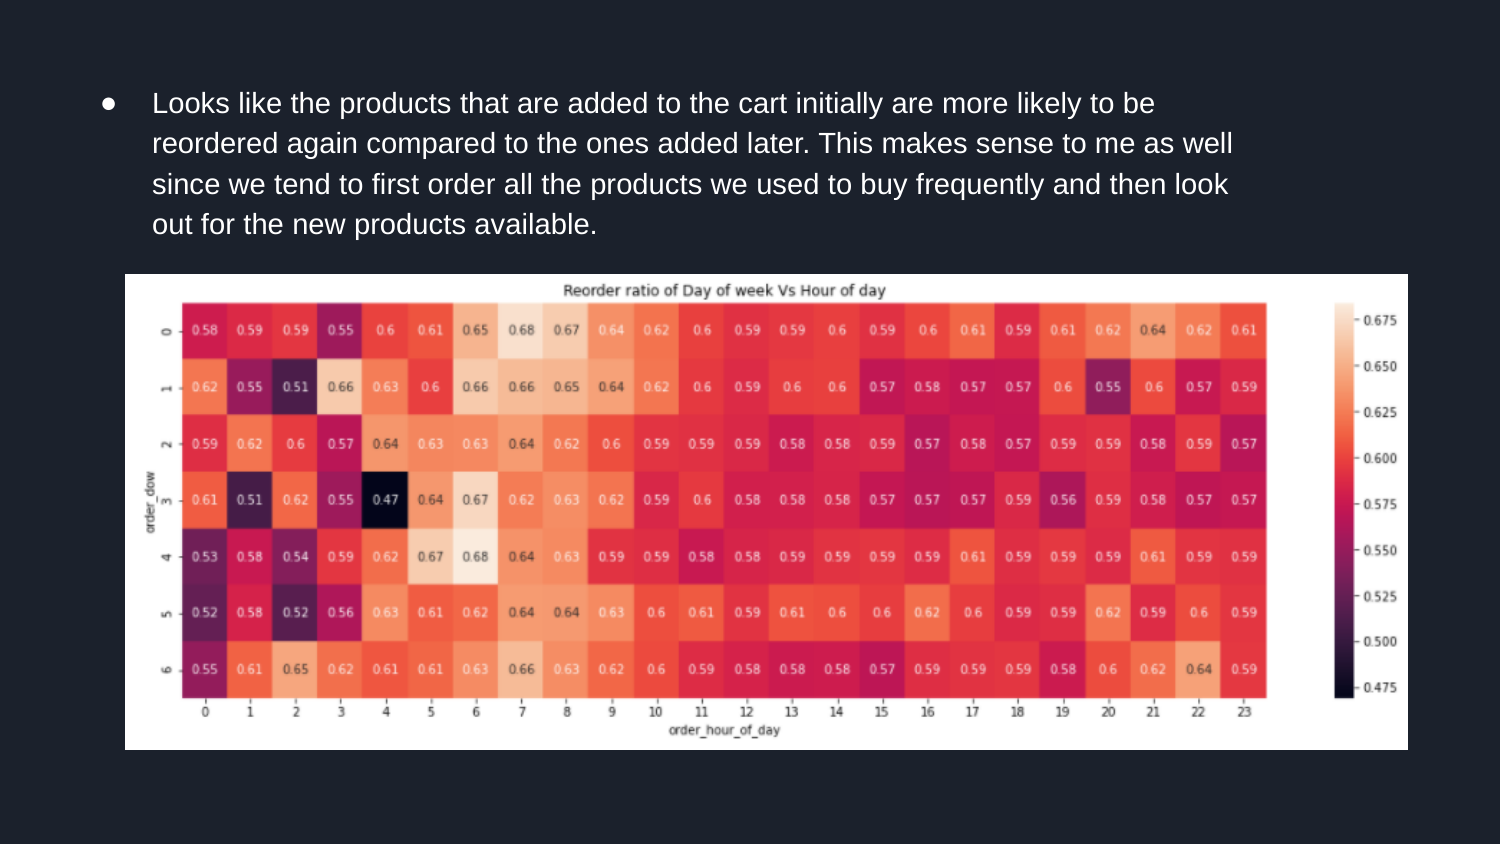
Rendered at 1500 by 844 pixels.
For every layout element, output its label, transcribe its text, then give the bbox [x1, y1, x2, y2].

picture [125, 273, 1408, 751]
text_box Looks like the products that are added to the cart initially are more likely to be reordered again compared to the ones added later. This makes sense to me as well since we tend to first order all the products we used to buy frequently and then look out for the new products available. [62, 64, 1267, 315]
